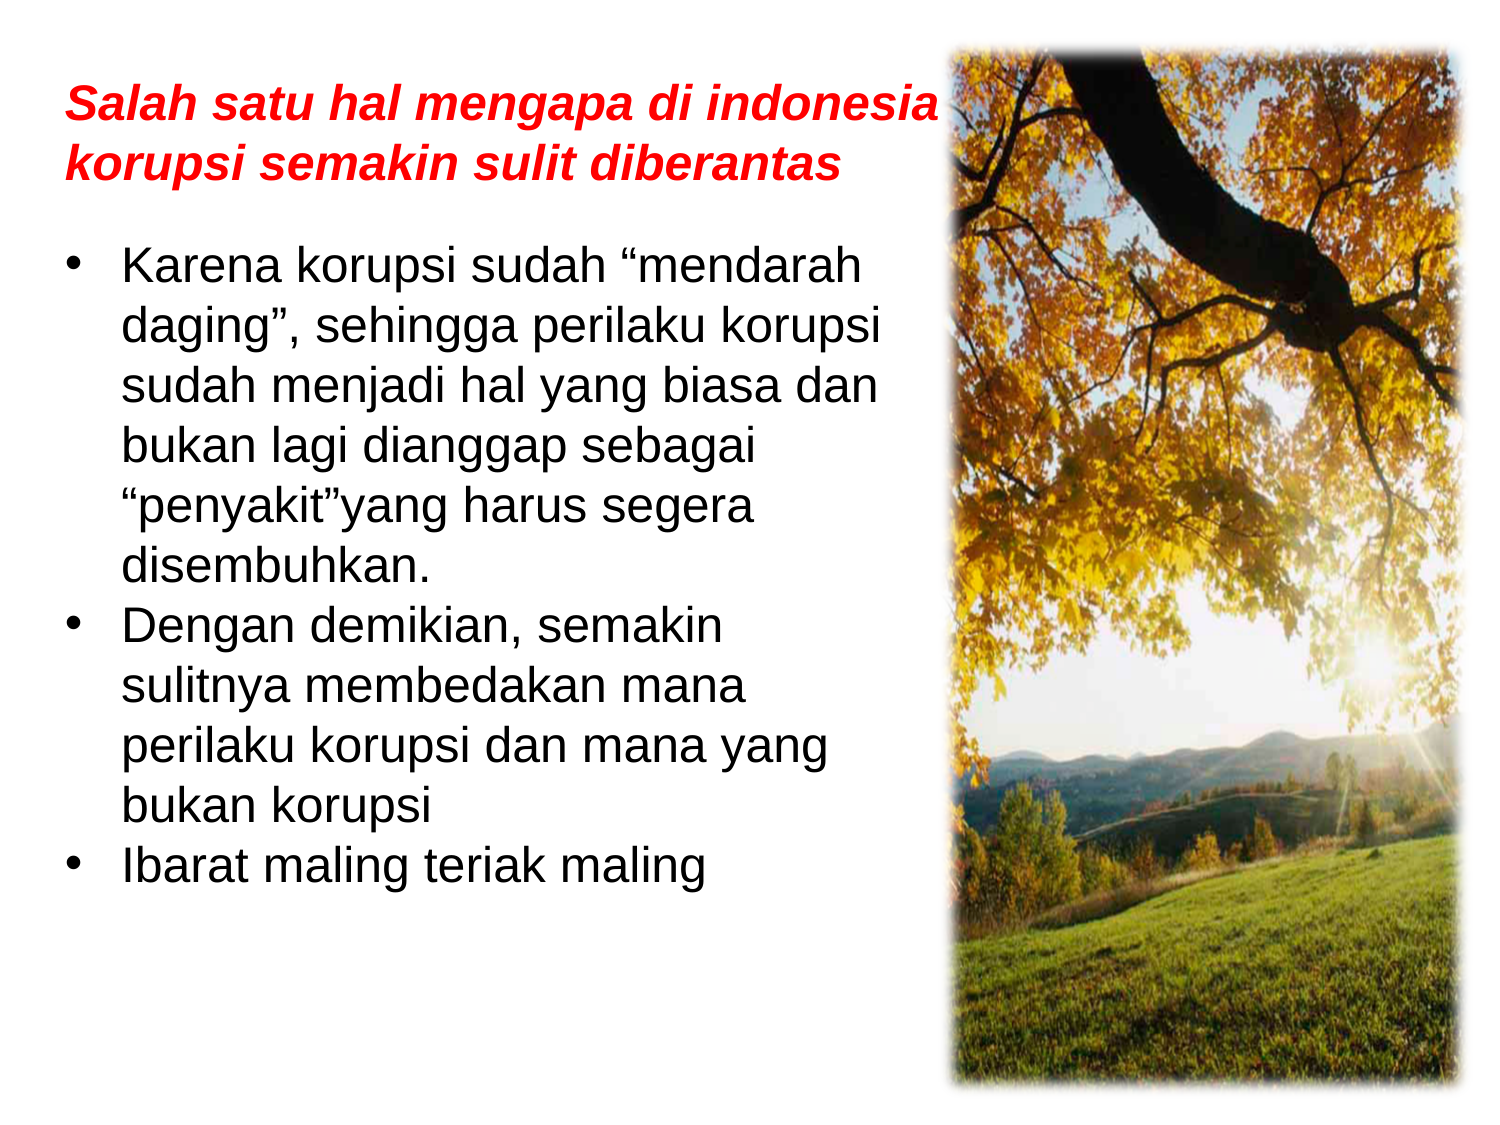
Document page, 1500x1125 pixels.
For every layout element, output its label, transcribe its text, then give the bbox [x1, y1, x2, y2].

text_box Karena korupsi sudah “mendarah daging”, sehingga perilaku korupsi sudah menjadi hal yang biasa dan bukan lagi dianggap sebagai “penyakit”yang harus segera disembuhkan. Dengan demikian, semakin sulitnya membedakan mana perilaku korupsi dan mana yang bukan korupsi Ibarat maling teriak maling [50, 224, 900, 1038]
text_box Salah satu hal mengapa di indonesia korupsi semakin sulit diberantas [49, 62, 931, 200]
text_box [936, 36, 1475, 1101]
